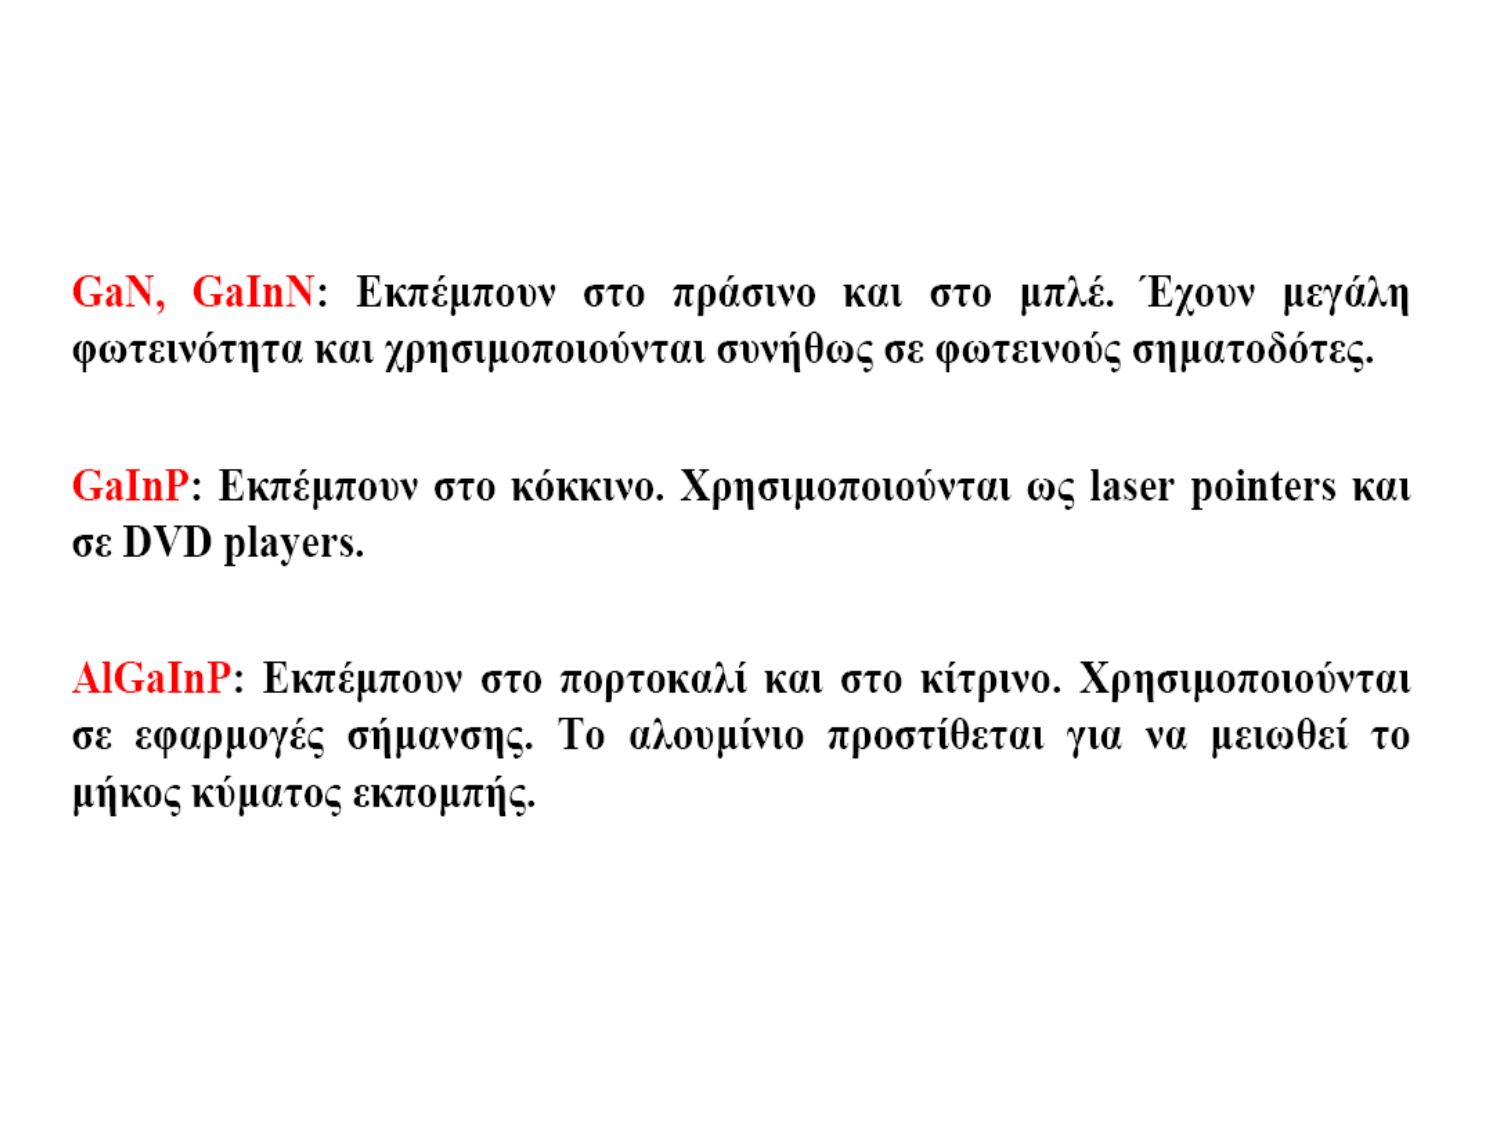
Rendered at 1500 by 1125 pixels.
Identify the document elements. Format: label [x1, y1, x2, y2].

picture [52, 248, 1424, 876]
